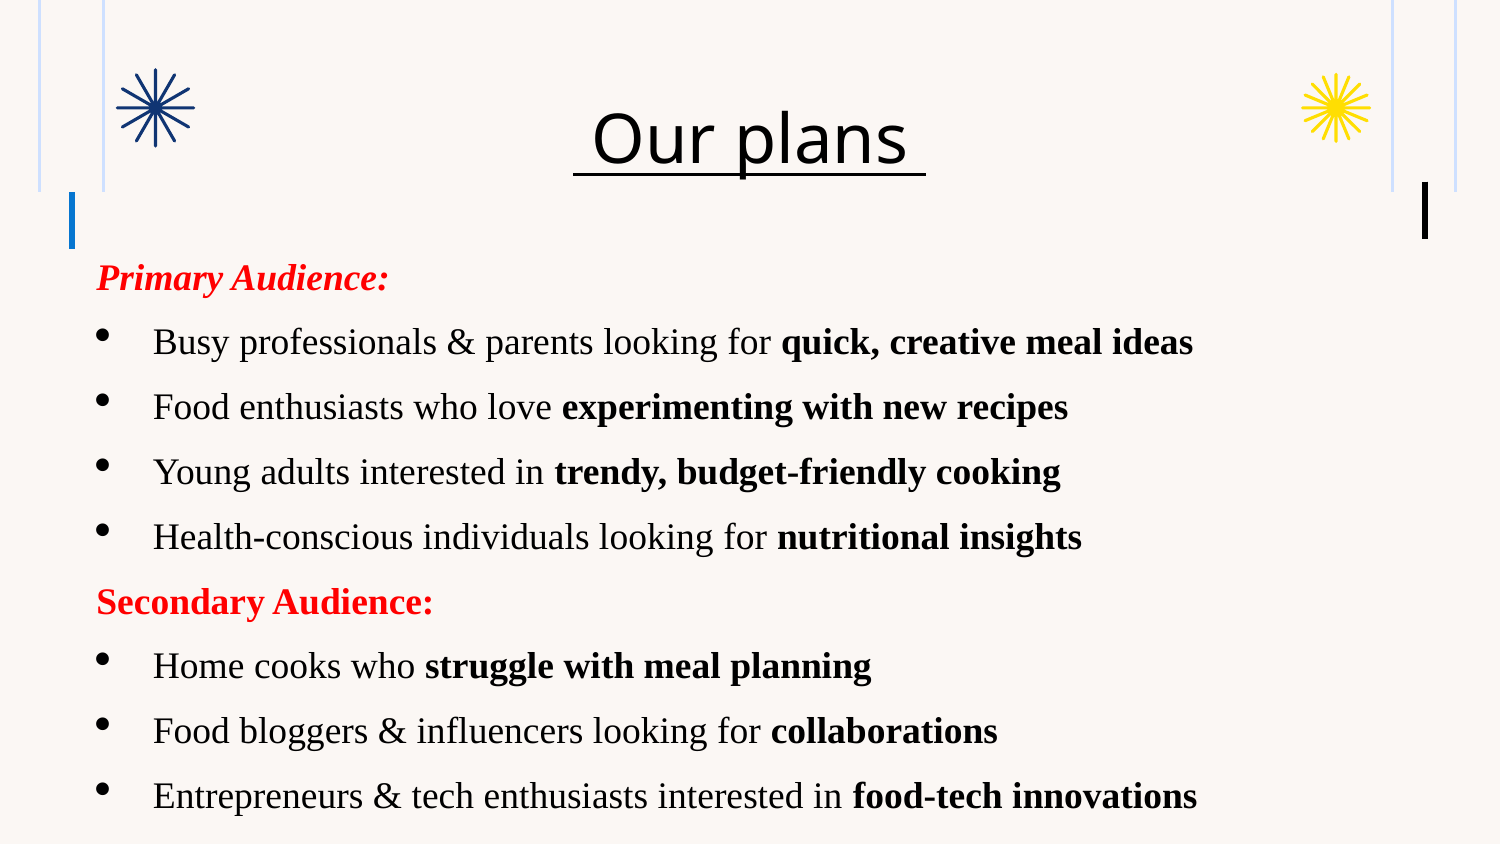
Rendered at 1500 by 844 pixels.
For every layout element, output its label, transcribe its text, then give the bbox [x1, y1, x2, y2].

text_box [116, 69, 1370, 147]
text_box Primary Audience: Busy professionals & parents looking for quick, creative meal ideas Food enthusiasts who love experimenting with new recipes Young adults interested in trendy, budget-friendly cooking Health-conscious individuals looking for nutritional insights Secondary Audience: Home cooks who struggle with meal planning Food bloggers & influencers looking for collaborations Entrepreneurs & tech enthusiasts interested in food-tech innovations [81, 242, 1454, 824]
title Our plans [118, 87, 1382, 173]
